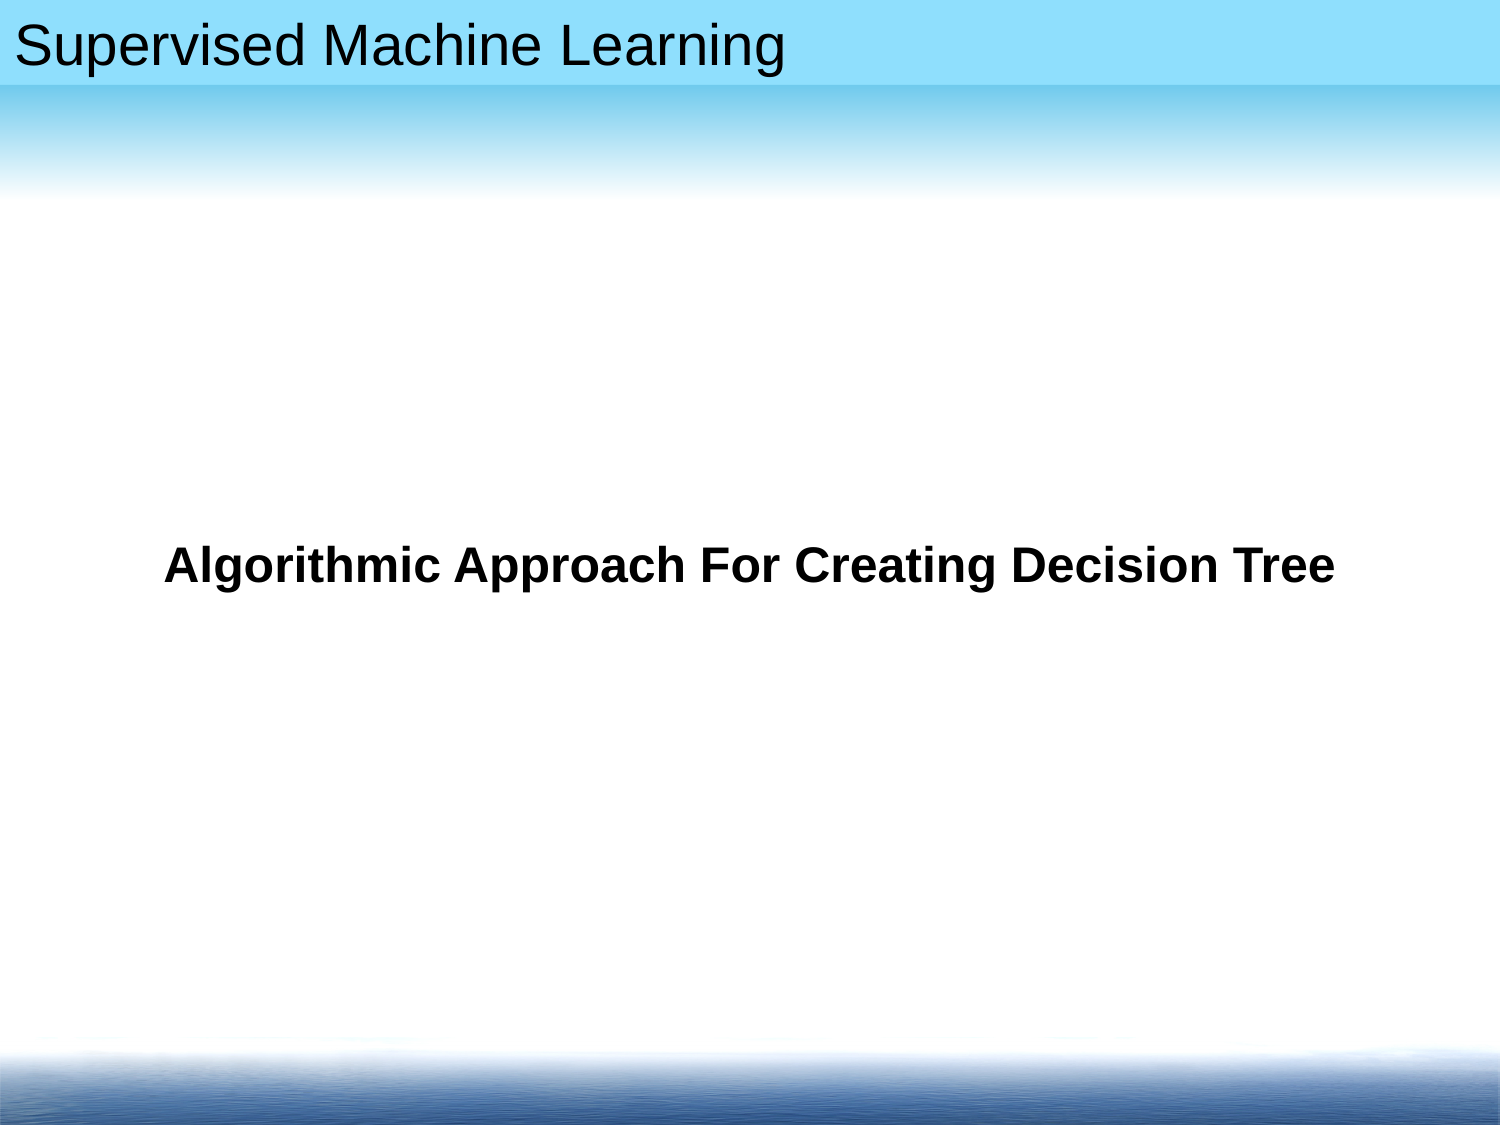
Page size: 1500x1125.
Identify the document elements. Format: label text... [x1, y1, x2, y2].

picture [0, 1037, 1500, 1125]
text_box Algorithmic Approach For Creating Decision Tree [74, 524, 1425, 600]
